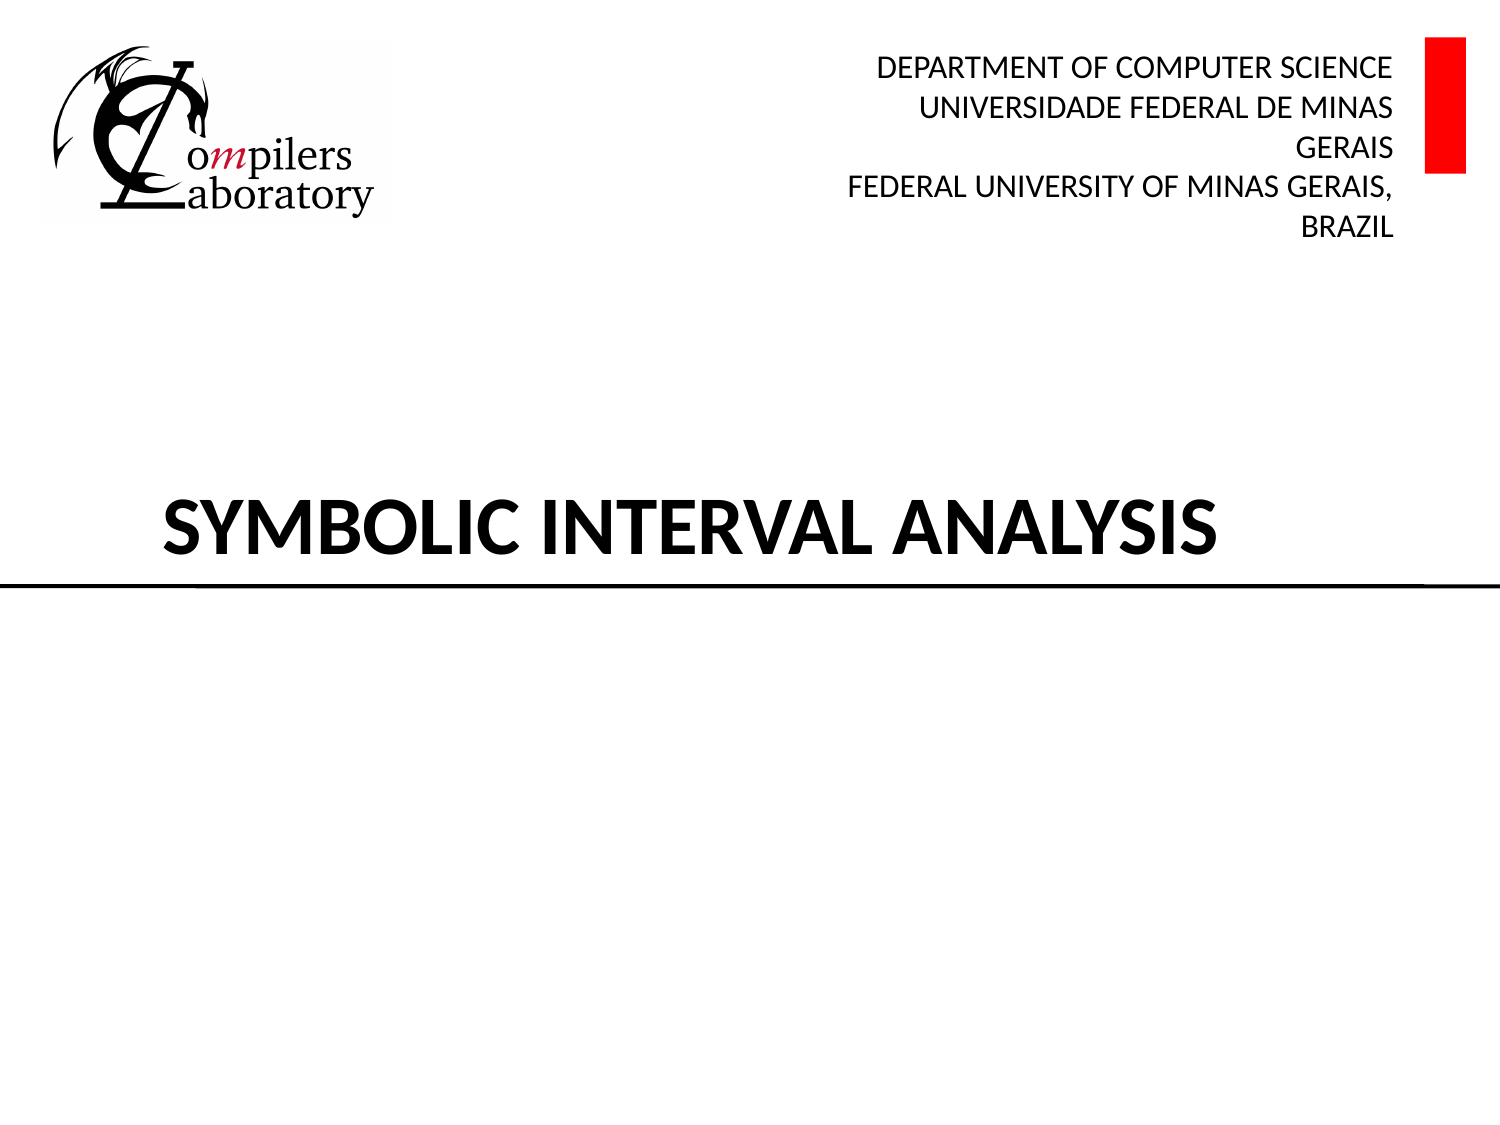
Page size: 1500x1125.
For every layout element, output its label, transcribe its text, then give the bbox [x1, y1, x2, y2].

title Symbolic Interval Analysis [147, 362, 1363, 587]
picture [39, 37, 390, 227]
